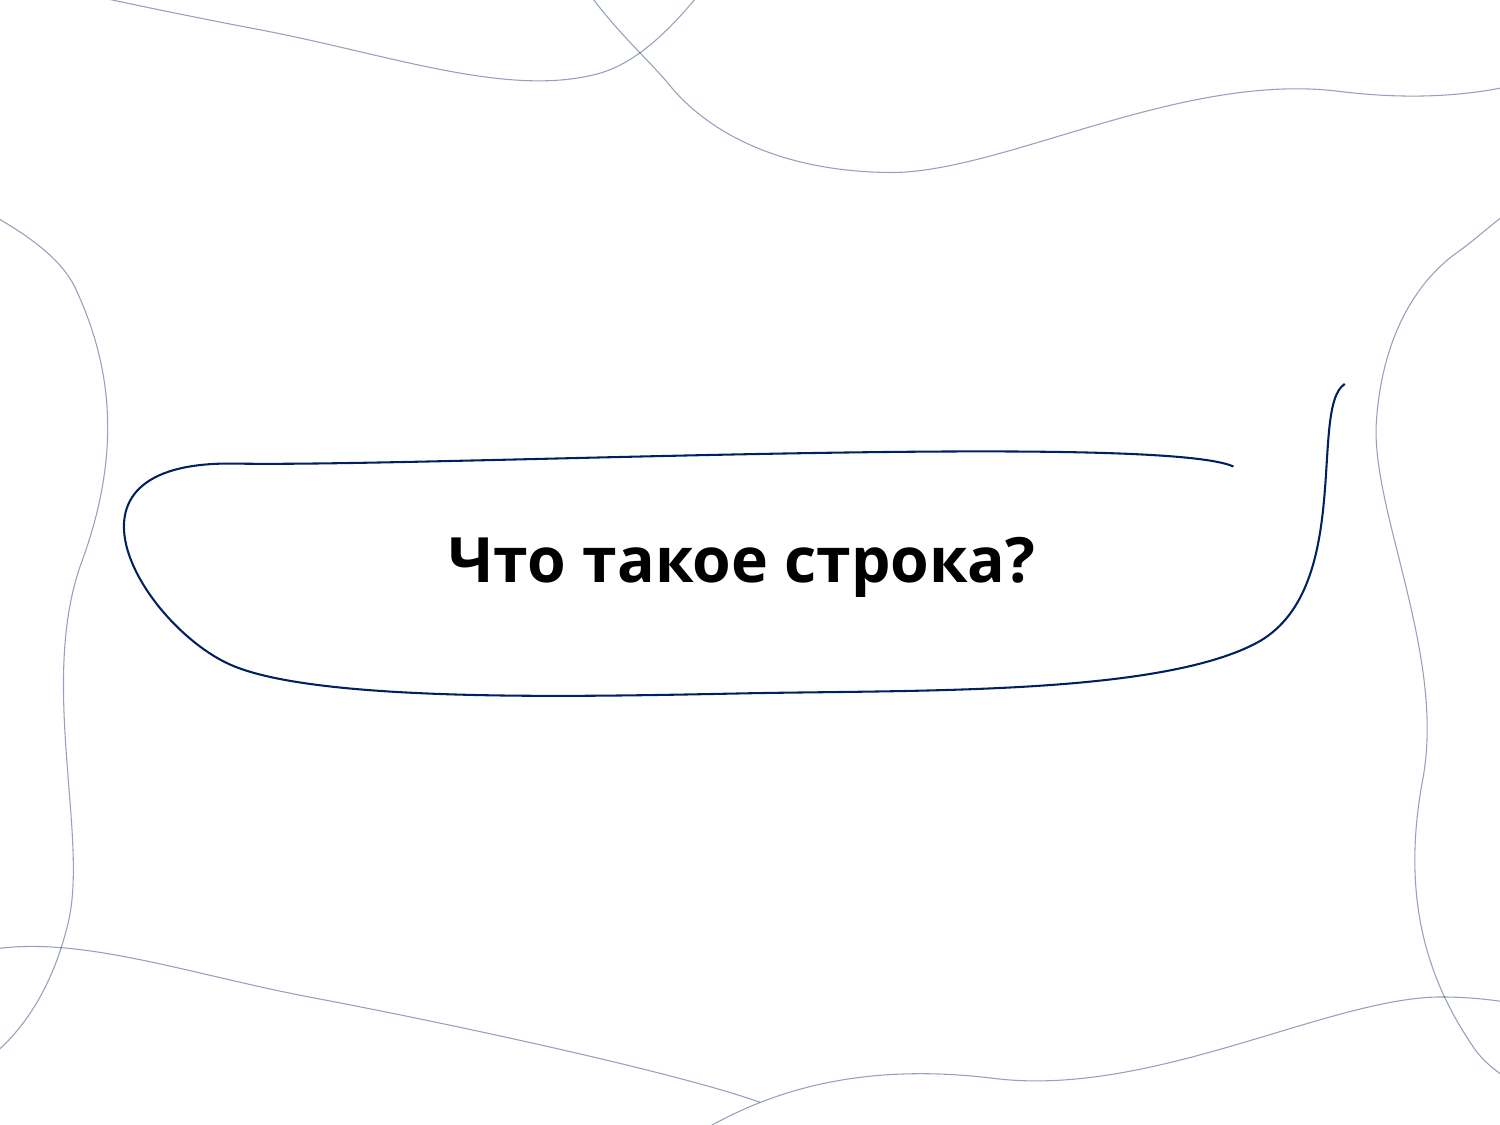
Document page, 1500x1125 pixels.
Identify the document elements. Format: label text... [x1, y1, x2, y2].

text_box [0, 218, 109, 947]
text_box [592, 0, 1500, 174]
text_box [710, 995, 1500, 1125]
text_box [122, 383, 1346, 697]
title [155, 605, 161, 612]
text_box [107, 0, 639, 82]
text_box [1375, 217, 1500, 1000]
text_box [0, 945, 760, 1125]
title Что такое строка? [1294, 513, 1330, 612]
